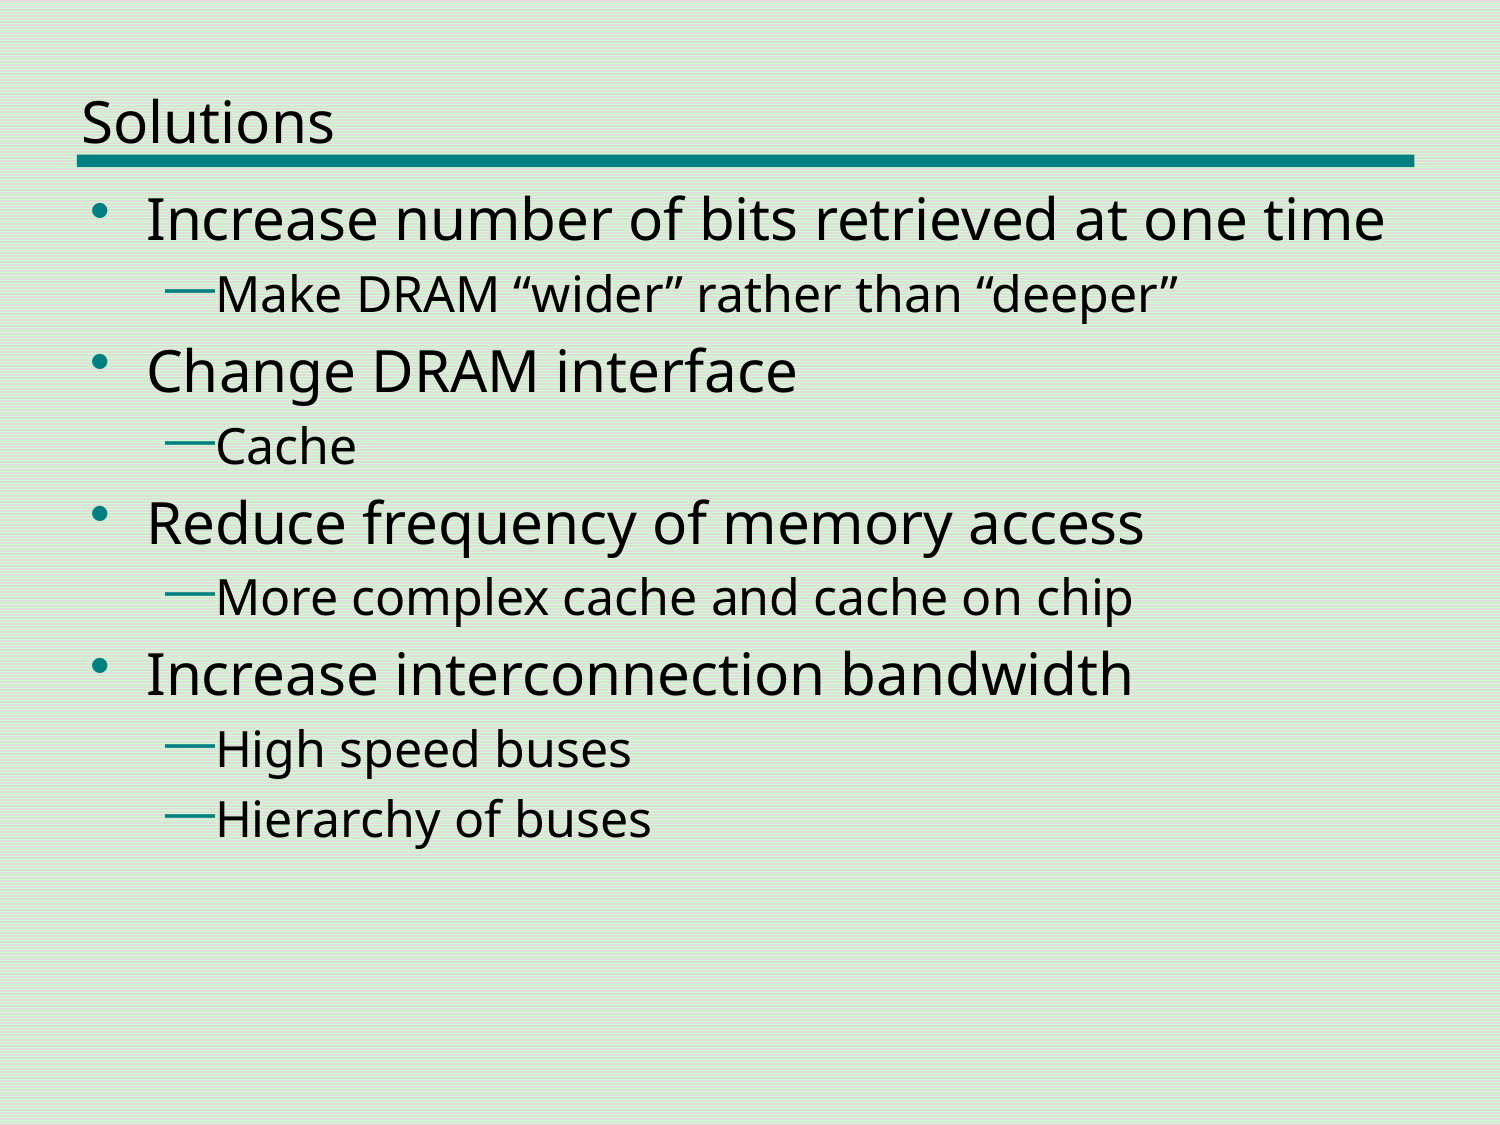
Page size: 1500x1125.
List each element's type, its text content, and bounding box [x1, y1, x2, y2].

title Solutions [66, 24, 1413, 163]
list Increase number of bits retrieved at one time Make DRAM “wider” rather than “deeper” Change DRAM interface Cache Reduce frequency of memory access More complex cache and cache on chip Increase interconnection bandwidth High speed buses Hierarchy of buses [75, 174, 1417, 1100]
